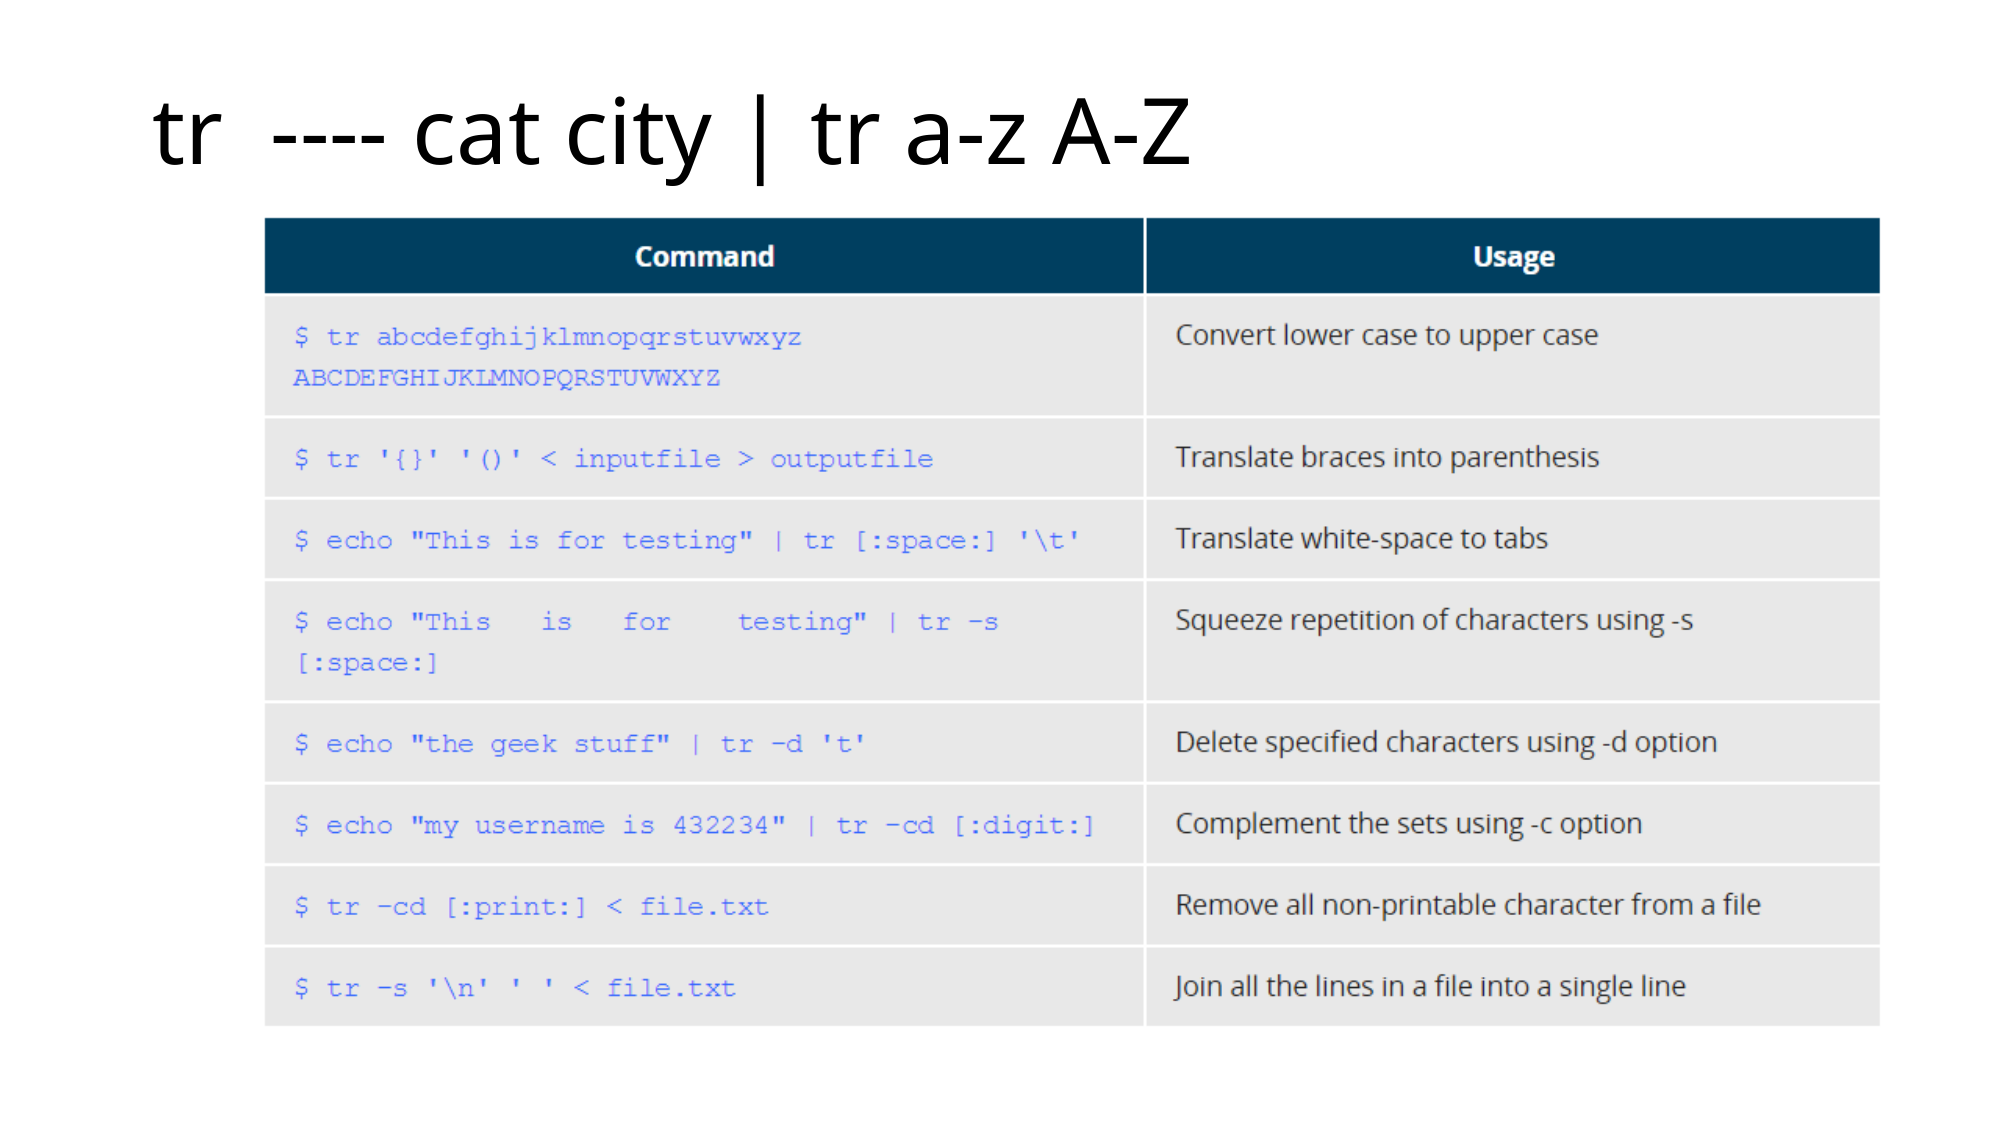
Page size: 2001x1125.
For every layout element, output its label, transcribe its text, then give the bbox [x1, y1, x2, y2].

title tr ---- cat city | tr a-z A-Z [137, 25, 1863, 244]
picture [223, 187, 1927, 1070]
